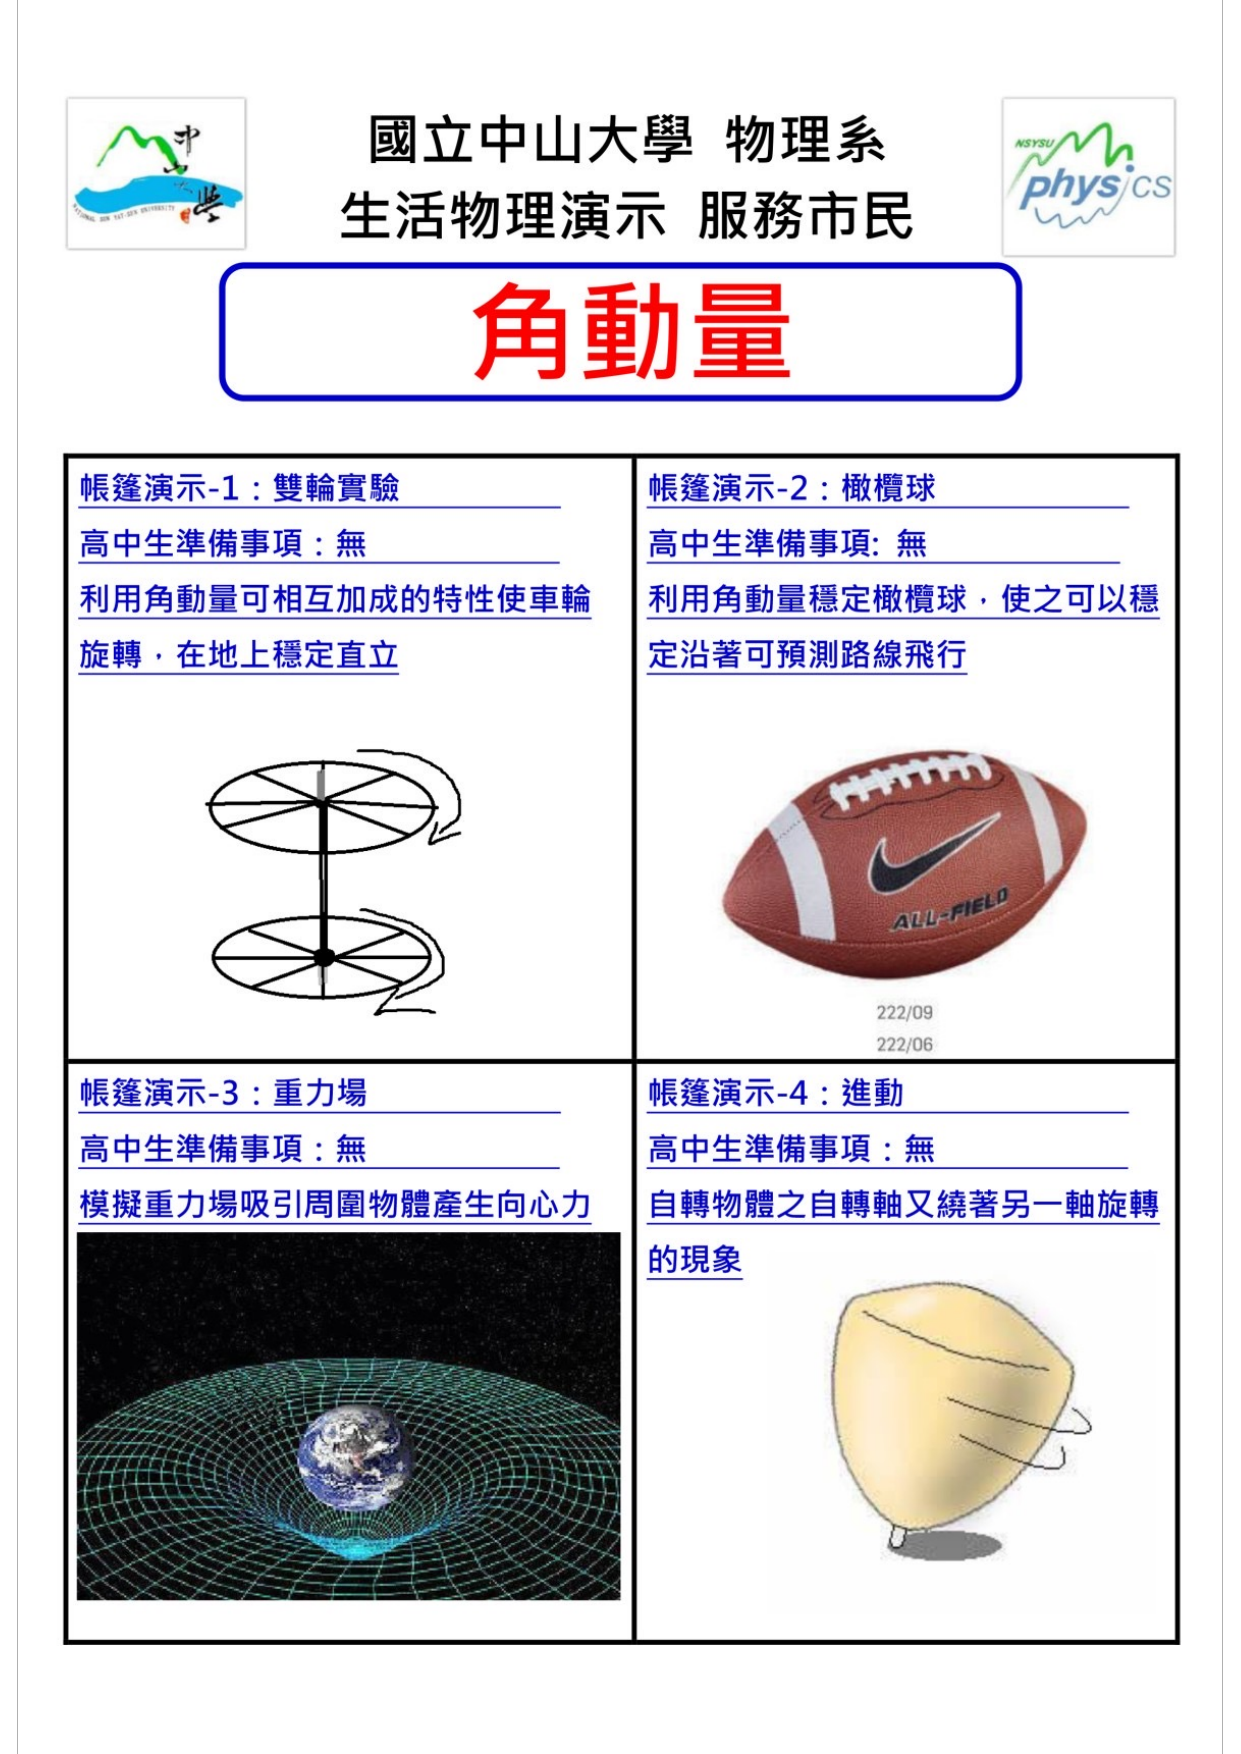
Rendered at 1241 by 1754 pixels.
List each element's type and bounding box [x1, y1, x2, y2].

text_box [0, 0, 1241, 1754]
